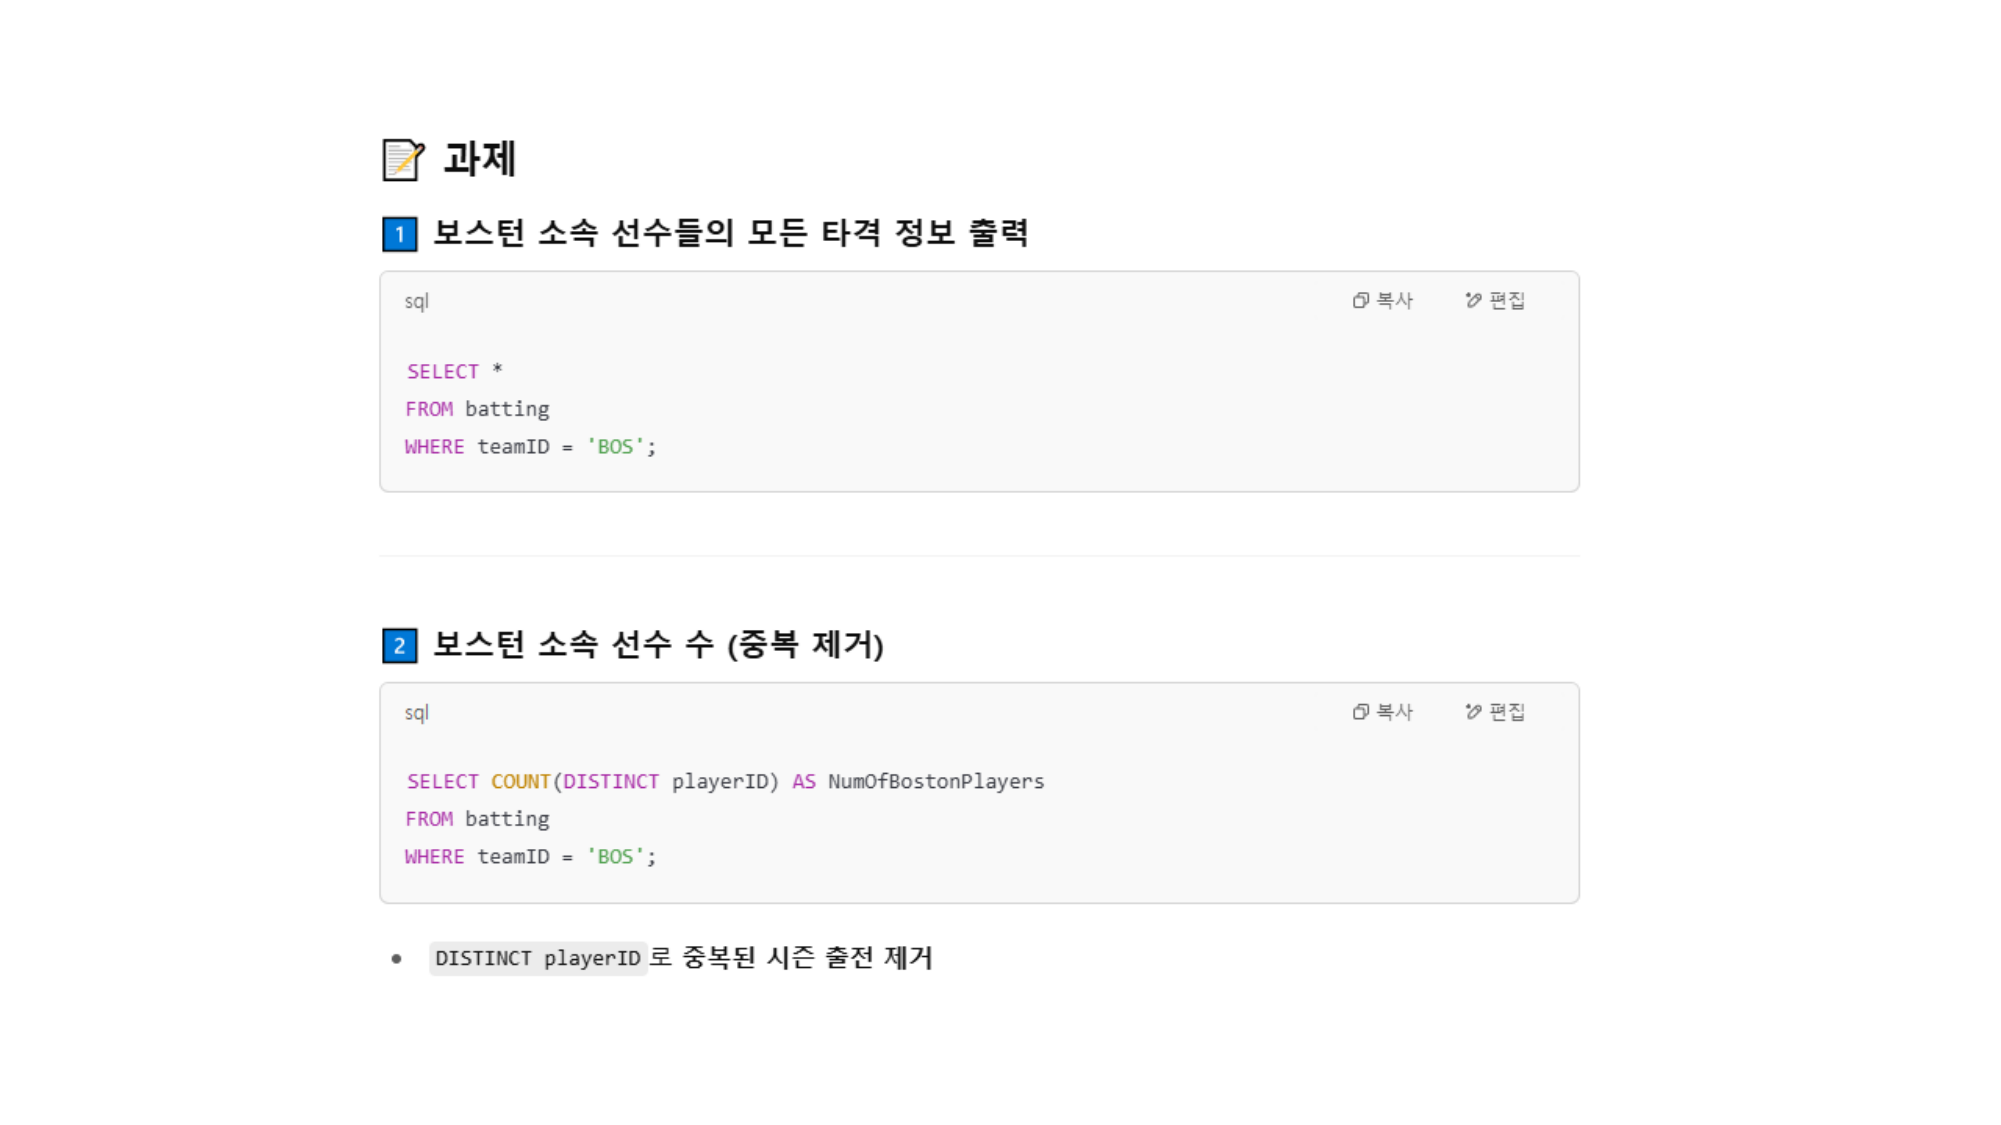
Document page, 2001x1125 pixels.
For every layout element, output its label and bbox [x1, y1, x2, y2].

picture [342, 108, 1658, 1017]
